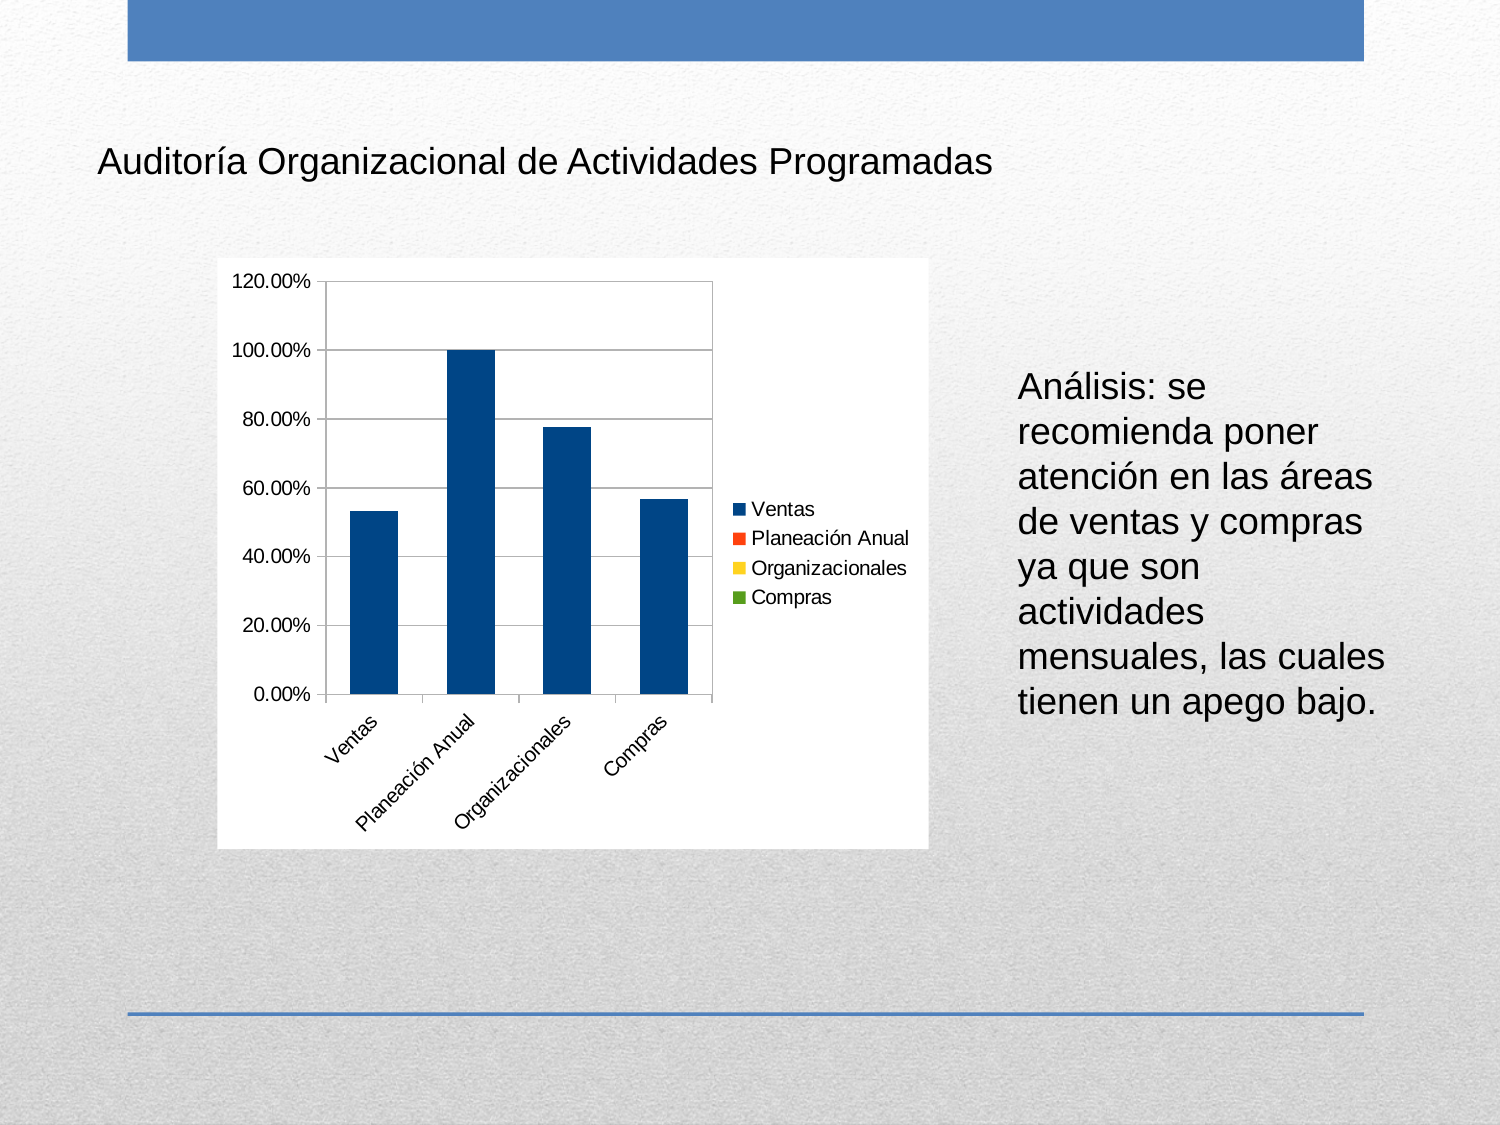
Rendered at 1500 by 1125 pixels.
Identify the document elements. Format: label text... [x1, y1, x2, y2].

text_box Auditoría Organizacional de Actividades Programadas [82, 129, 1335, 187]
text_box Análisis: se recomienda poner atención en las áreas de ventas y compras ya que son actividades mensuales, las cuales tienen un apego bajo. [1002, 354, 1406, 789]
chart [217, 257, 929, 850]
picture [0, 0, 1500, 1125]
